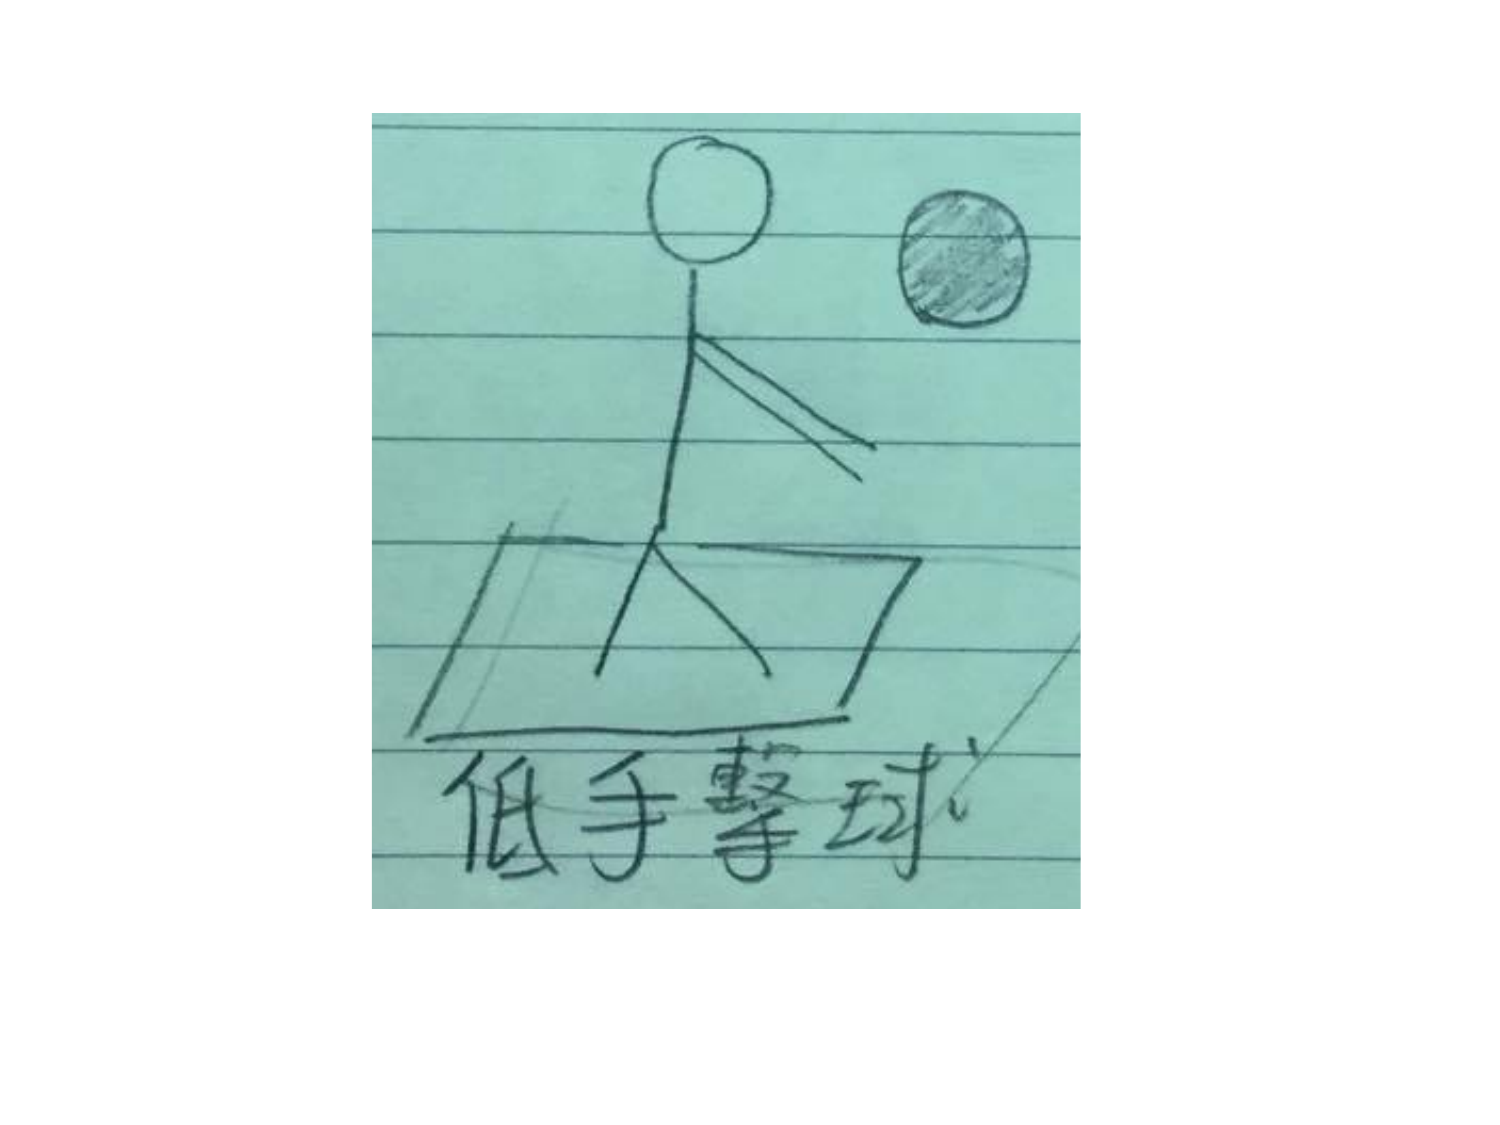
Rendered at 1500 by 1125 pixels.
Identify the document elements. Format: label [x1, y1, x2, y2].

list [371, 113, 1081, 909]
